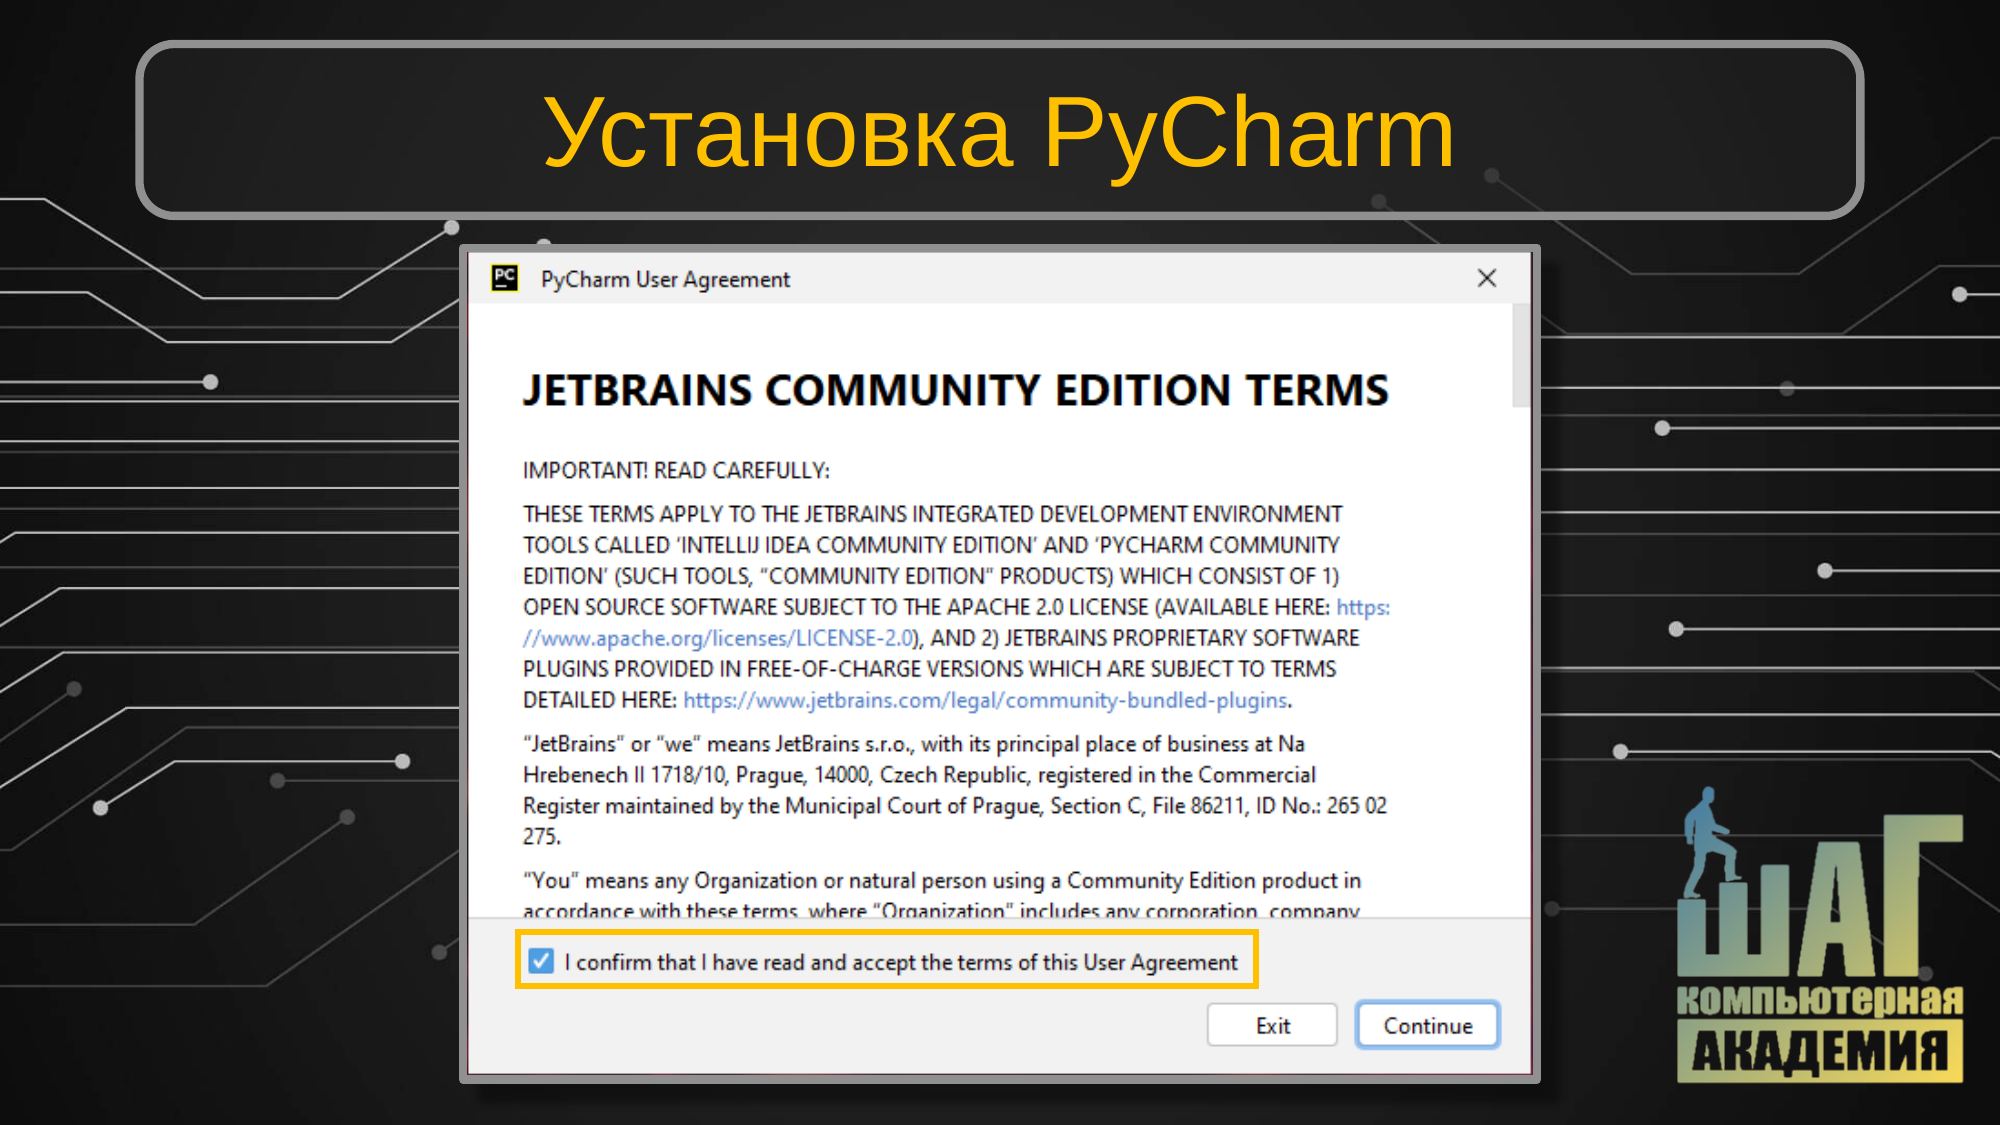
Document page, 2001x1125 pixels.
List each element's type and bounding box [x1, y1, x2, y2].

picture [0, 0, 2000, 1125]
text_box [139, 44, 1861, 216]
